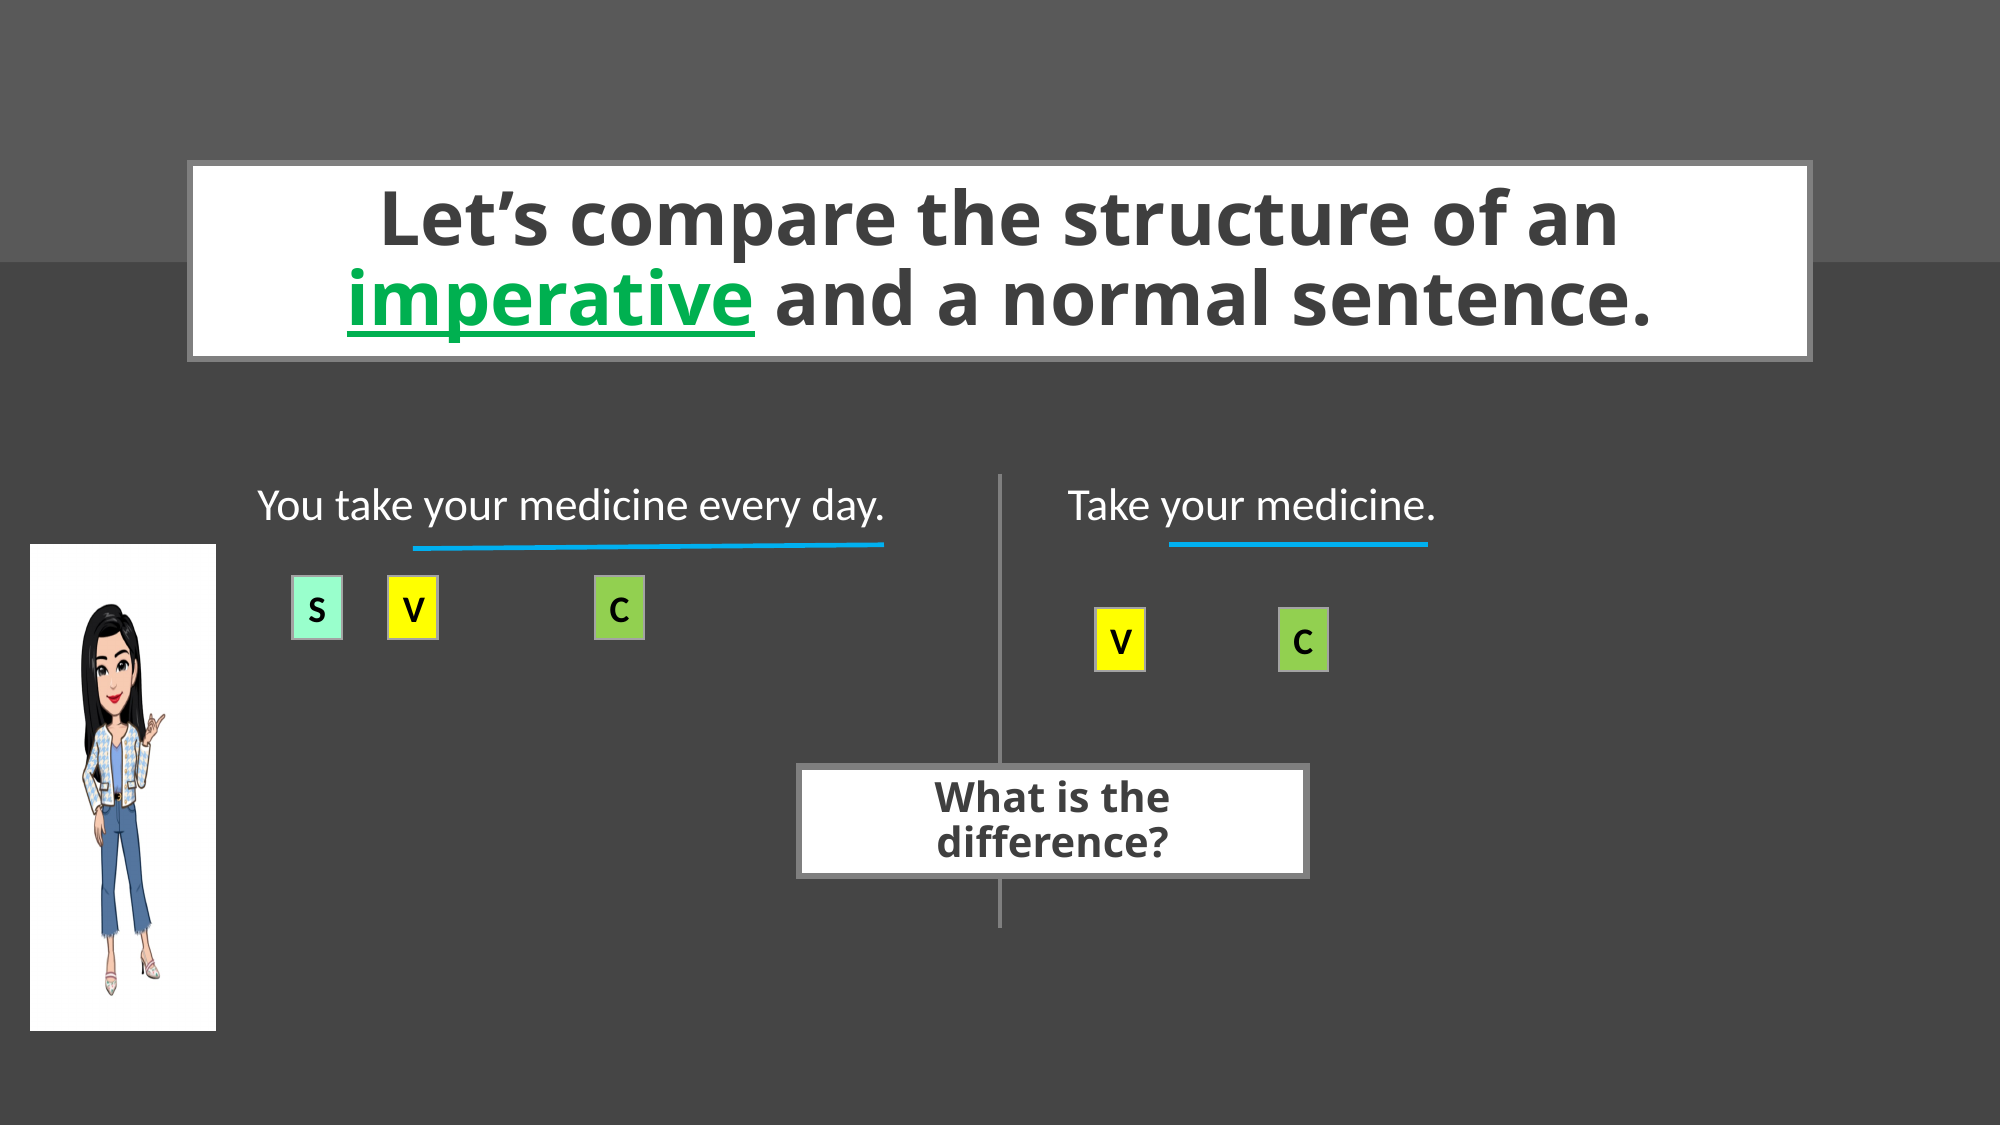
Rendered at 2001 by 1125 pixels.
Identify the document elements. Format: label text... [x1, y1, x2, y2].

text_box V [1094, 607, 1146, 672]
text_box S [291, 575, 343, 640]
text_box Take your medicine. [1052, 473, 1757, 549]
picture [30, 544, 216, 1031]
text_box C [1278, 607, 1329, 672]
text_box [412, 544, 884, 549]
text_box What is the difference? [1001, 766, 1307, 877]
title Let’s compare the structure of an imperative and a normal sentence. [190, 163, 1810, 360]
text_box V [387, 575, 439, 640]
text_box What is the difference? [798, 766, 999, 877]
text_box [0, 0, 2000, 263]
list You take your medicine every day. [242, 473, 948, 549]
text_box C [594, 575, 645, 640]
